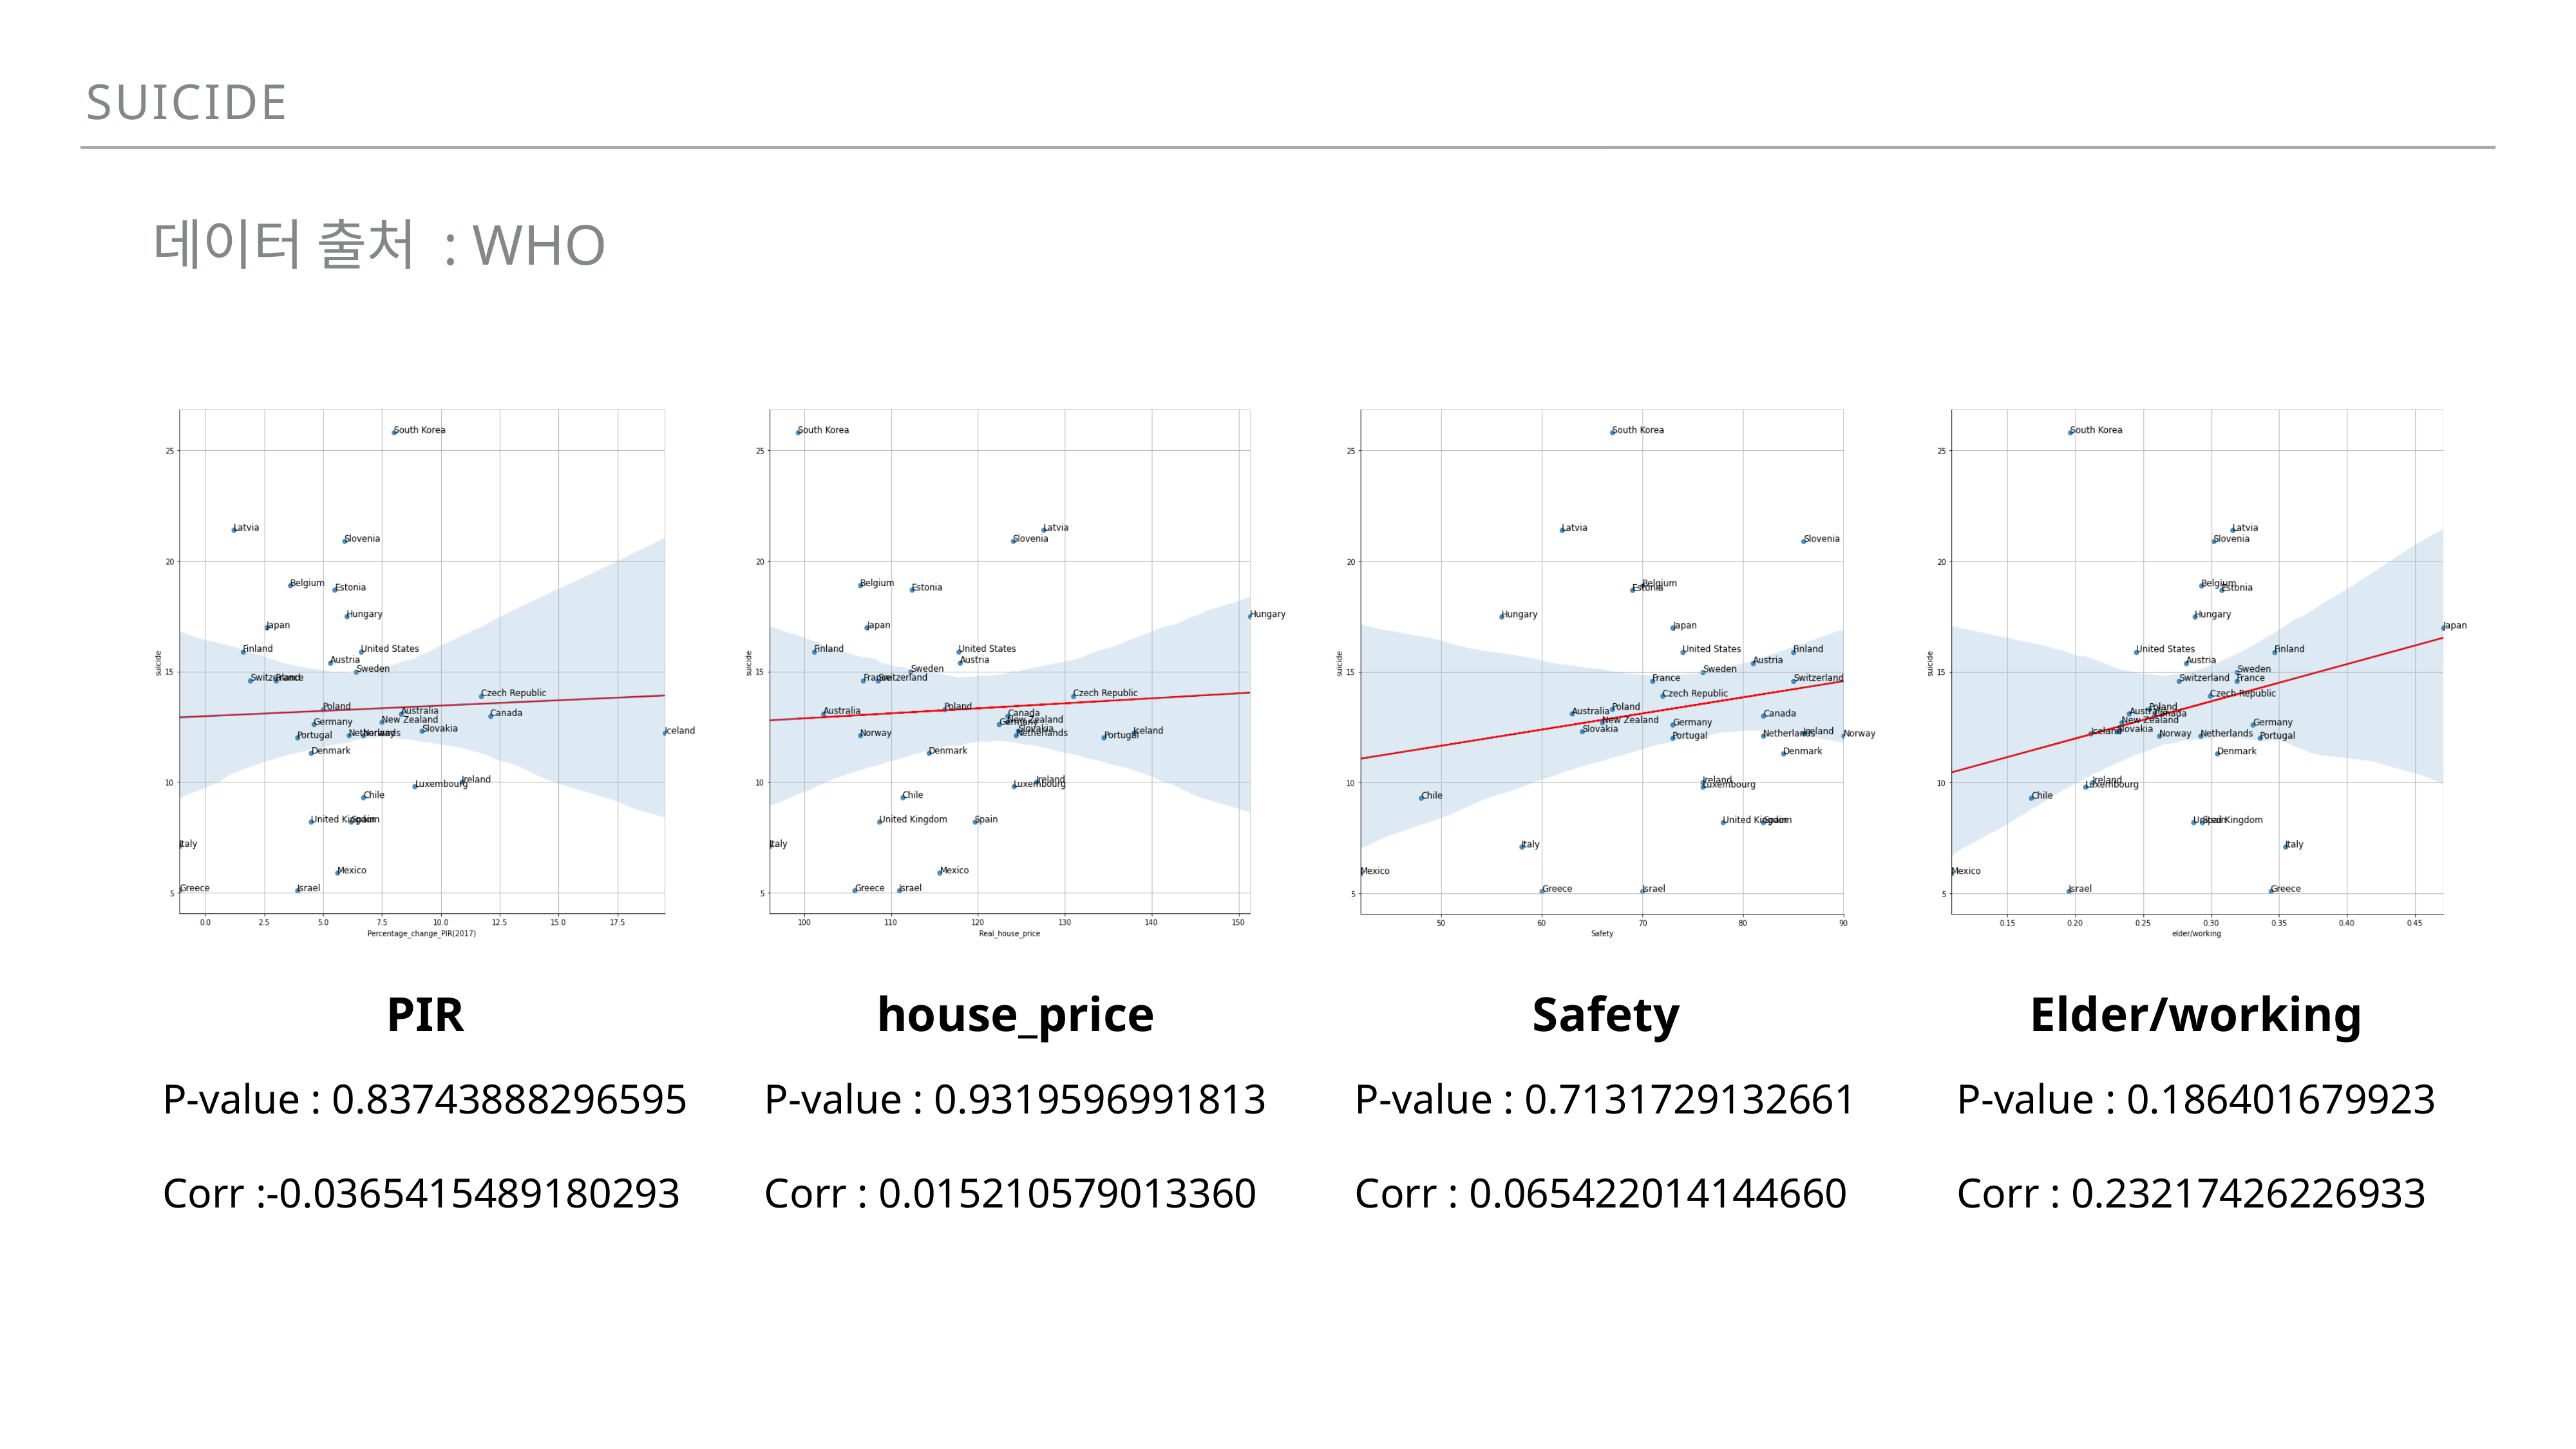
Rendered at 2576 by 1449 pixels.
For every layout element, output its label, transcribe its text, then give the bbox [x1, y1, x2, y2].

list Suicide [80, 66, 2295, 135]
picture [741, 405, 1292, 943]
text_box P-value : 0.9319596991813 Corr : 0.015210579013360 [759, 1068, 1273, 1221]
text_box house_price [871, 979, 1161, 1046]
text_box P-value : 0.7131729132661 Corr : 0.065422014144660 [1349, 1068, 1864, 1221]
picture [1331, 405, 1882, 943]
text_box P-value : 0.186401679923 Corr : 0.23217426226933 [1951, 1068, 2443, 1221]
text_box 데이터 출처 : WHO [146, 204, 613, 281]
text_box Elder/working [2024, 979, 2370, 1046]
text_box PIR [381, 979, 471, 1046]
text_box P-value : 0.83743888296595 Corr :-0.0365415489180293 [156, 1068, 694, 1221]
picture [150, 405, 701, 943]
picture [1922, 405, 2472, 943]
text_box Safety [1527, 979, 1686, 1046]
